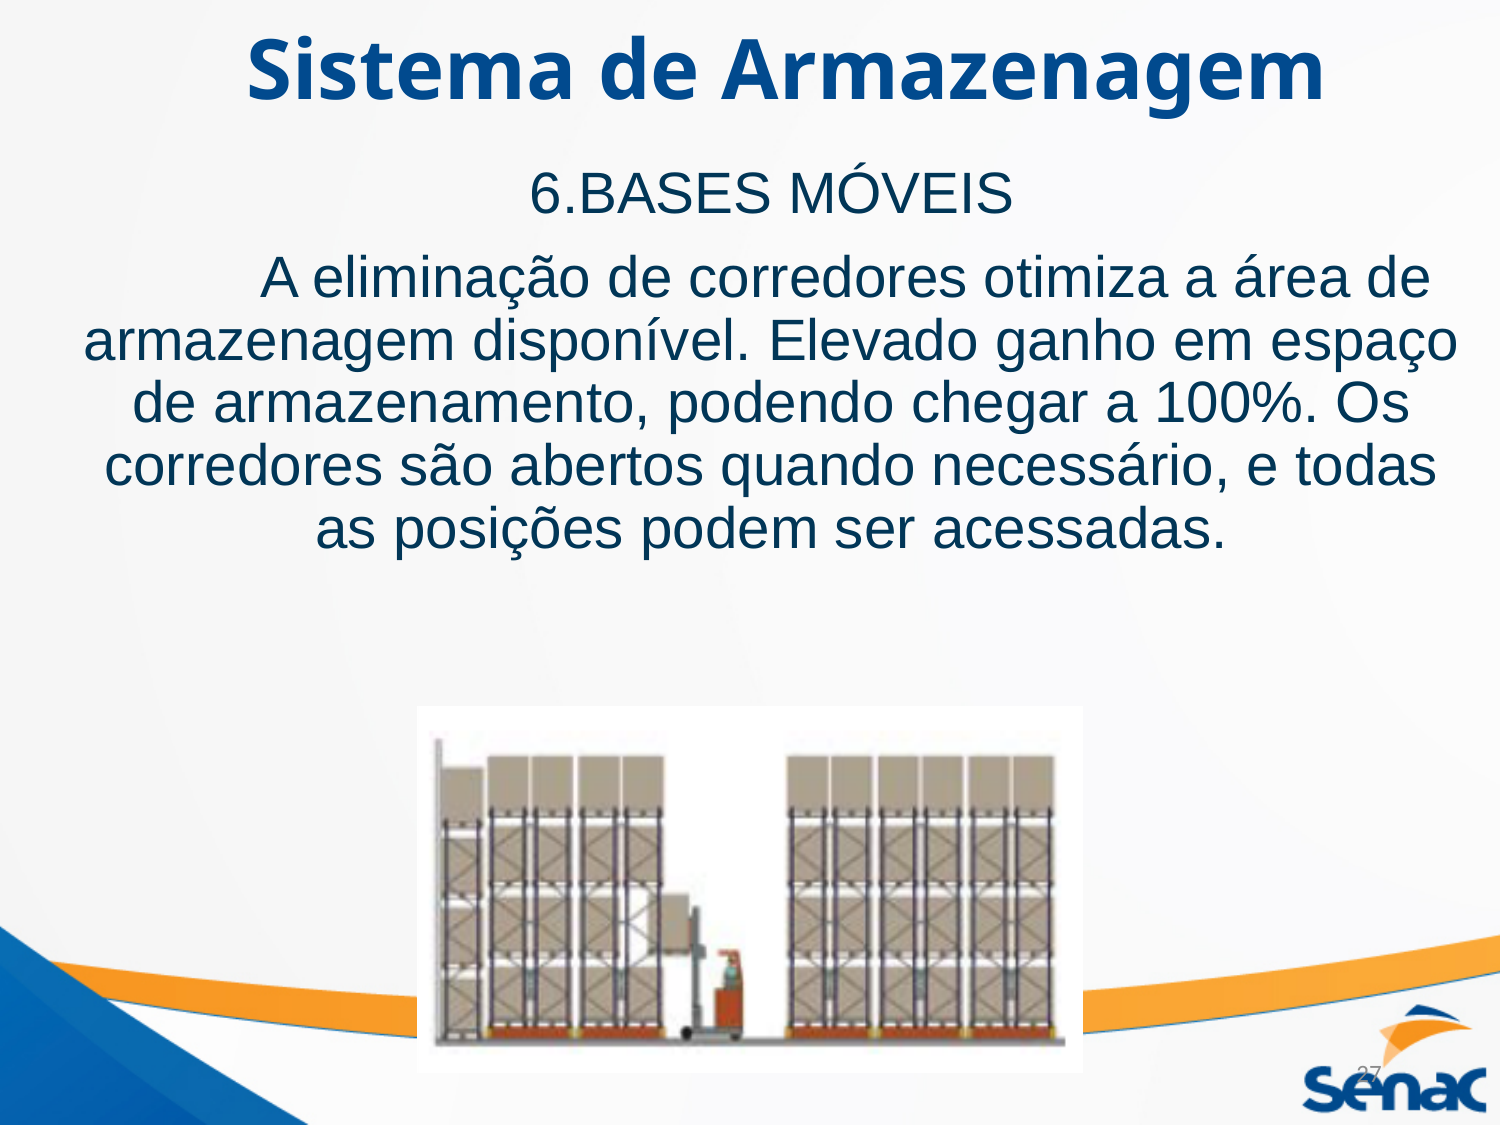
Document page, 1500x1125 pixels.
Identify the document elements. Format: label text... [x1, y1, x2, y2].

text_box 6.BASES MÓVEIS A eliminação de corredores otimiza a área de armazenagem disponível. Elevado ganho em espaço de armazenamento, podendo chegar a 100%. Os corredores são abertos quando necessário, e todas as posições podem ser acessadas. [66, 155, 1478, 841]
title Sistema de Armazenagem [140, 0, 1435, 155]
picture [0, 0, 1500, 1125]
slide_number 27 [1059, 1042, 1397, 1103]
